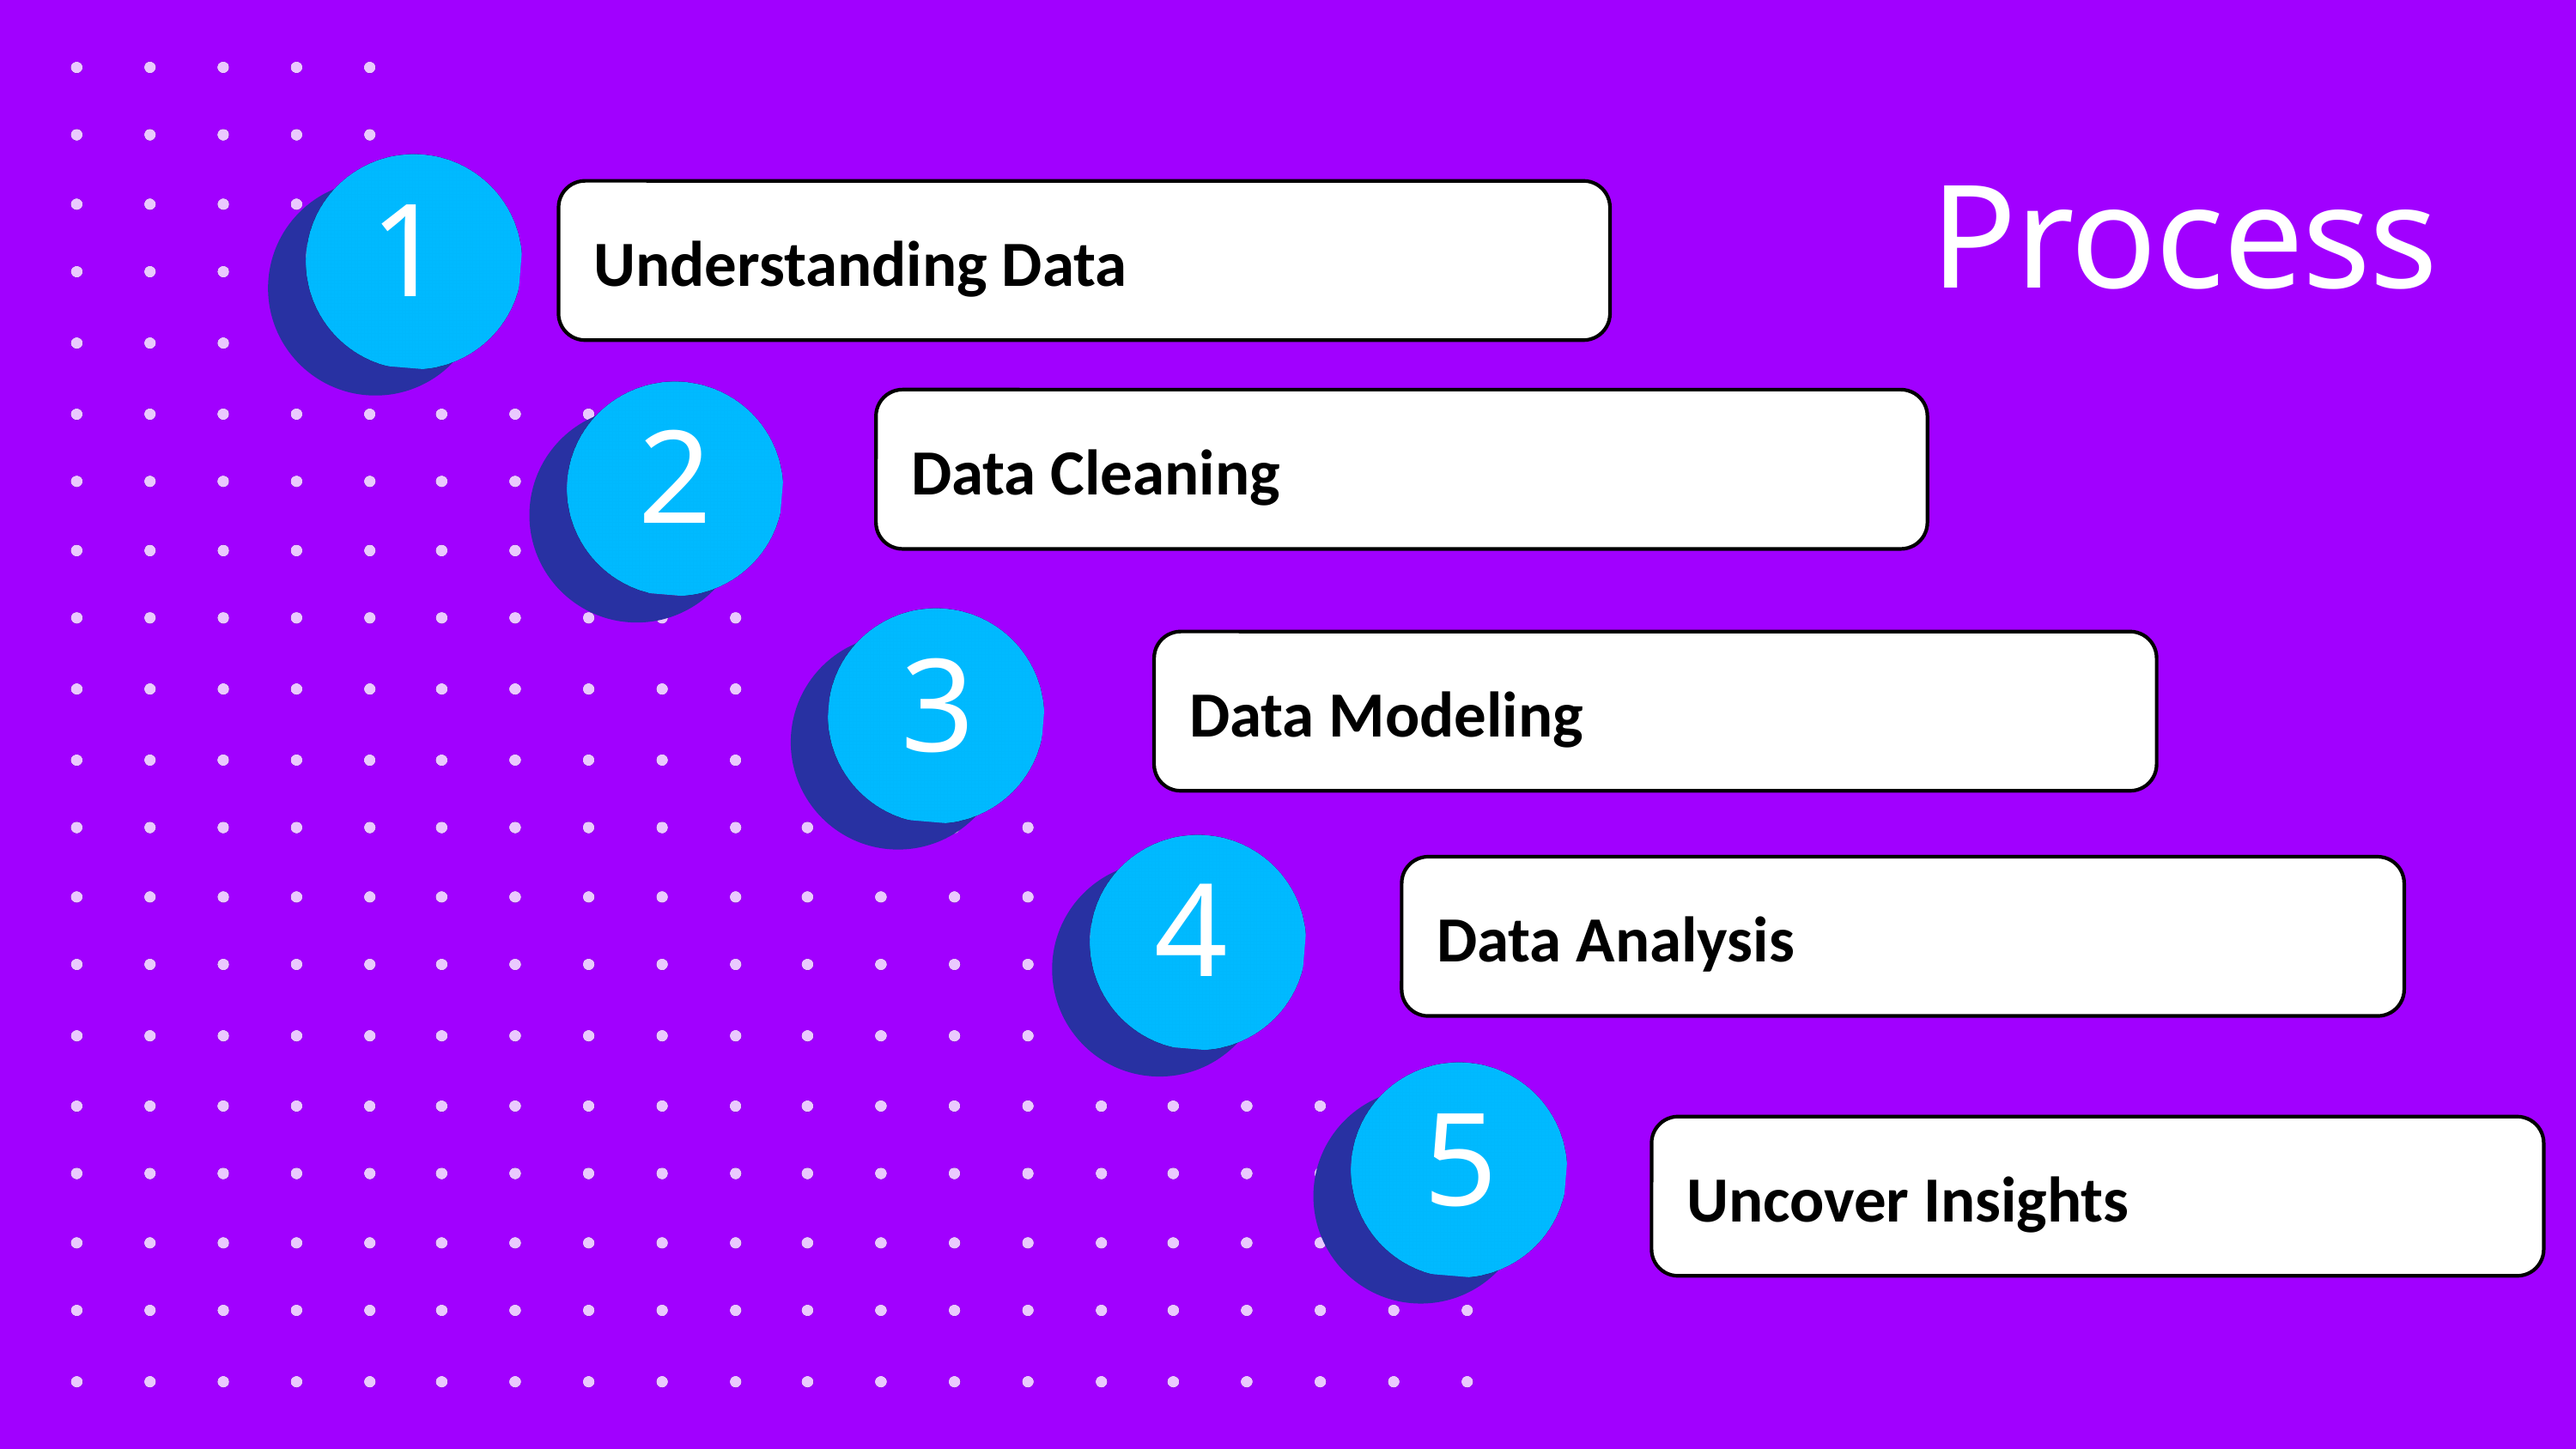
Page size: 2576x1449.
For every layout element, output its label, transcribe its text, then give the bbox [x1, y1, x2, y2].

text_box Data Cleaning [1480, 387, 1929, 551]
text_box Understanding Data [1480, 179, 1613, 343]
text_box Process [1502, 144, 2439, 317]
text_box Data Modeling [1480, 629, 2159, 793]
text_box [267, 144, 530, 396]
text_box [529, 371, 792, 623]
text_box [790, 598, 1053, 850]
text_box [62, 57, 1478, 1392]
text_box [1052, 825, 1314, 1077]
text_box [1313, 1052, 1576, 1304]
text_box Uncover Insights [1649, 1114, 2546, 1278]
text_box Data Analysis [1480, 854, 2407, 1018]
